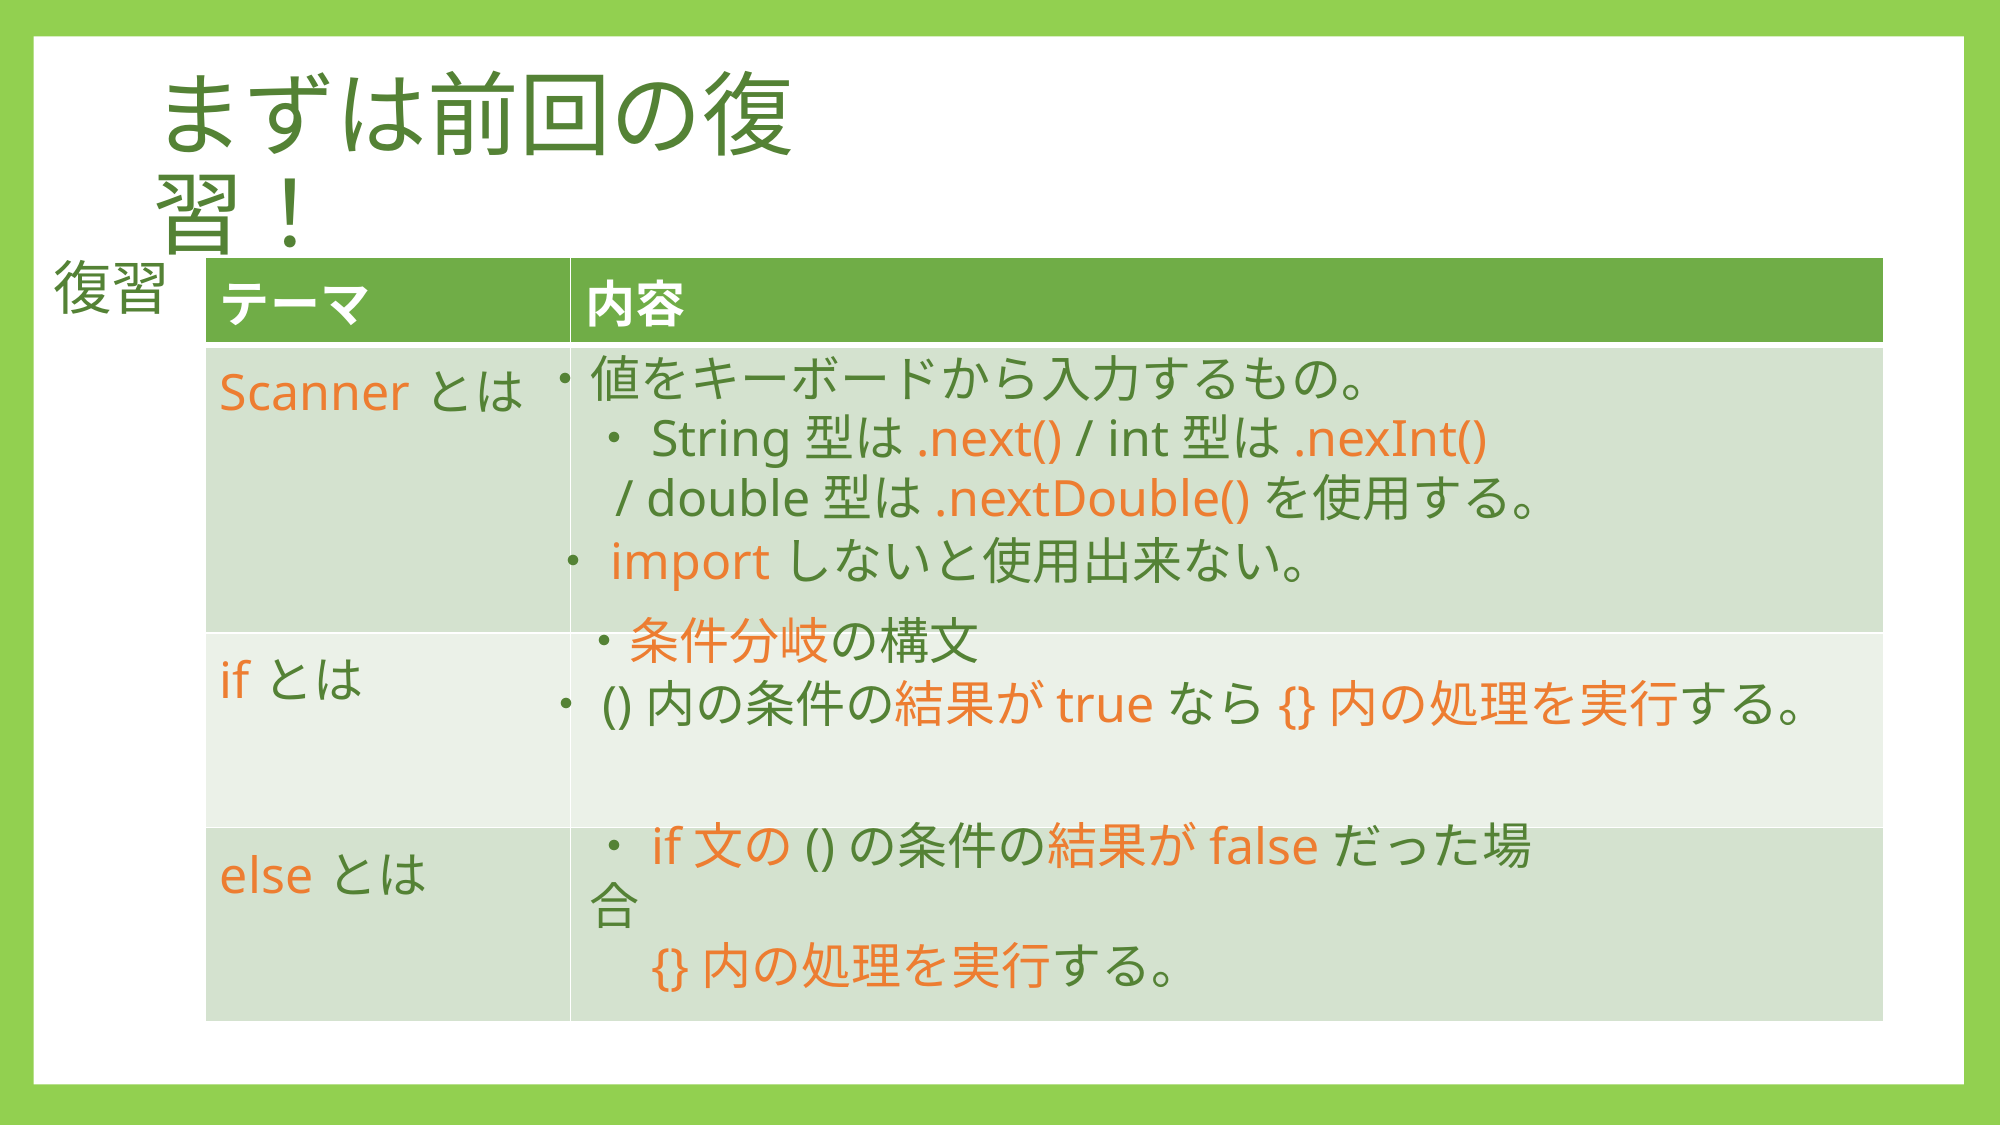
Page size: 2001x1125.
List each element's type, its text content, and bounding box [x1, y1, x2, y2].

table_cell [571, 348, 1883, 632]
list 復習 [38, 251, 1764, 338]
table_header 内容 [571, 258, 1883, 342]
table_cell [571, 634, 1883, 827]
text_box ・if文の()の条件の結果がfalseだった場合 {}内の処理を実行する。 [574, 807, 1575, 1003]
table_header テーマ [206, 258, 570, 342]
text_box ・値をキーボードから入力するもの。 [526, 340, 1406, 416]
table_cell ifとは [206, 634, 570, 827]
table_cell Scannerとは [206, 348, 570, 632]
title まずは前回の復習！ [137, 59, 965, 251]
text_box ・()内の条件の結果がtrueなら{}内の処理を実行する。 [526, 665, 1844, 741]
table_cell [571, 828, 1883, 1021]
text_box ・String型は.next() / int型は.nexInt() / double型は.nextDouble()を使用する。 [574, 399, 1575, 534]
text_box ・条件分岐の構文 [565, 602, 995, 678]
table_cell elseとは [206, 828, 570, 1021]
text_box ・importしないと使用出来ない。 [533, 521, 1347, 597]
